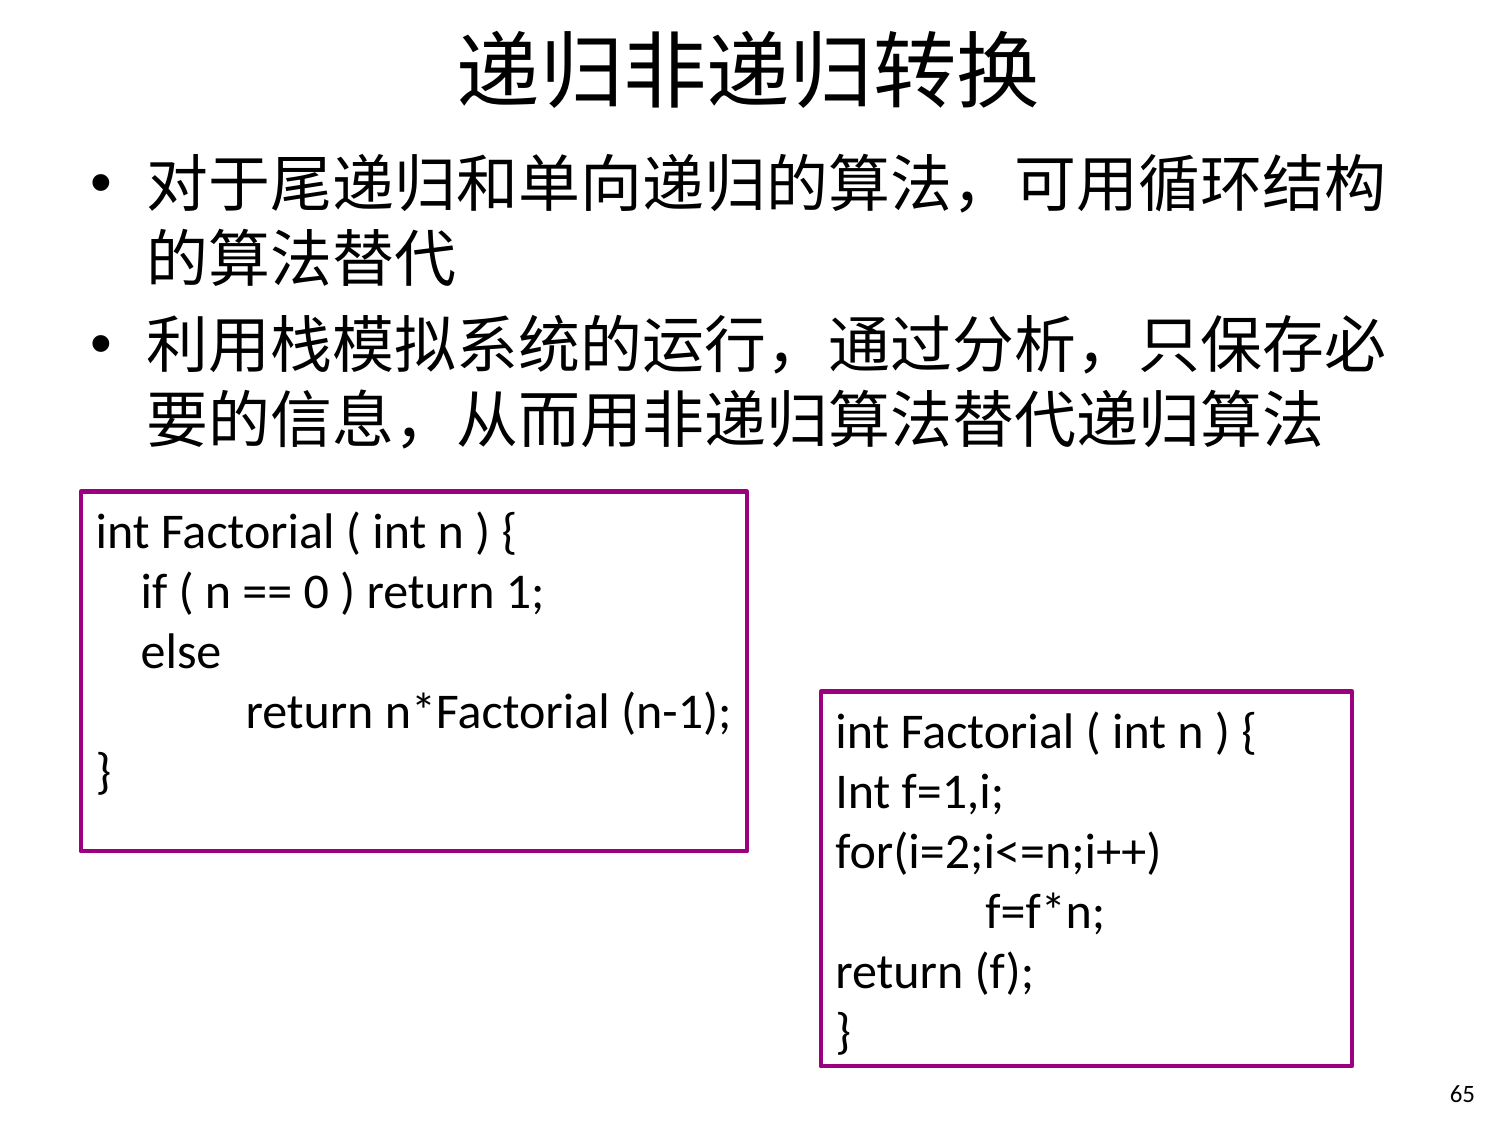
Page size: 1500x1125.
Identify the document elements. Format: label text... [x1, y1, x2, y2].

title 递归非递归转换 [73, 0, 1424, 138]
slide_number 64 [1435, 1070, 1500, 1125]
list 对于尾递归和单向递归的算法，可用循环结构的算法替代 利用栈模拟系统的运行，通过分析，只保存必要的信息，从而用非递归算法替代递归算法 [75, 137, 1425, 563]
text_box int Factorial ( int n ) { Int f=1,i; for(i=2;i<=n;i++) f=f*n; return (f); } [819, 689, 1354, 1068]
text_box int Factorial ( int n ) { if ( n == 0 ) return 1; else return n*Factorial (n-1); } [79, 489, 749, 853]
